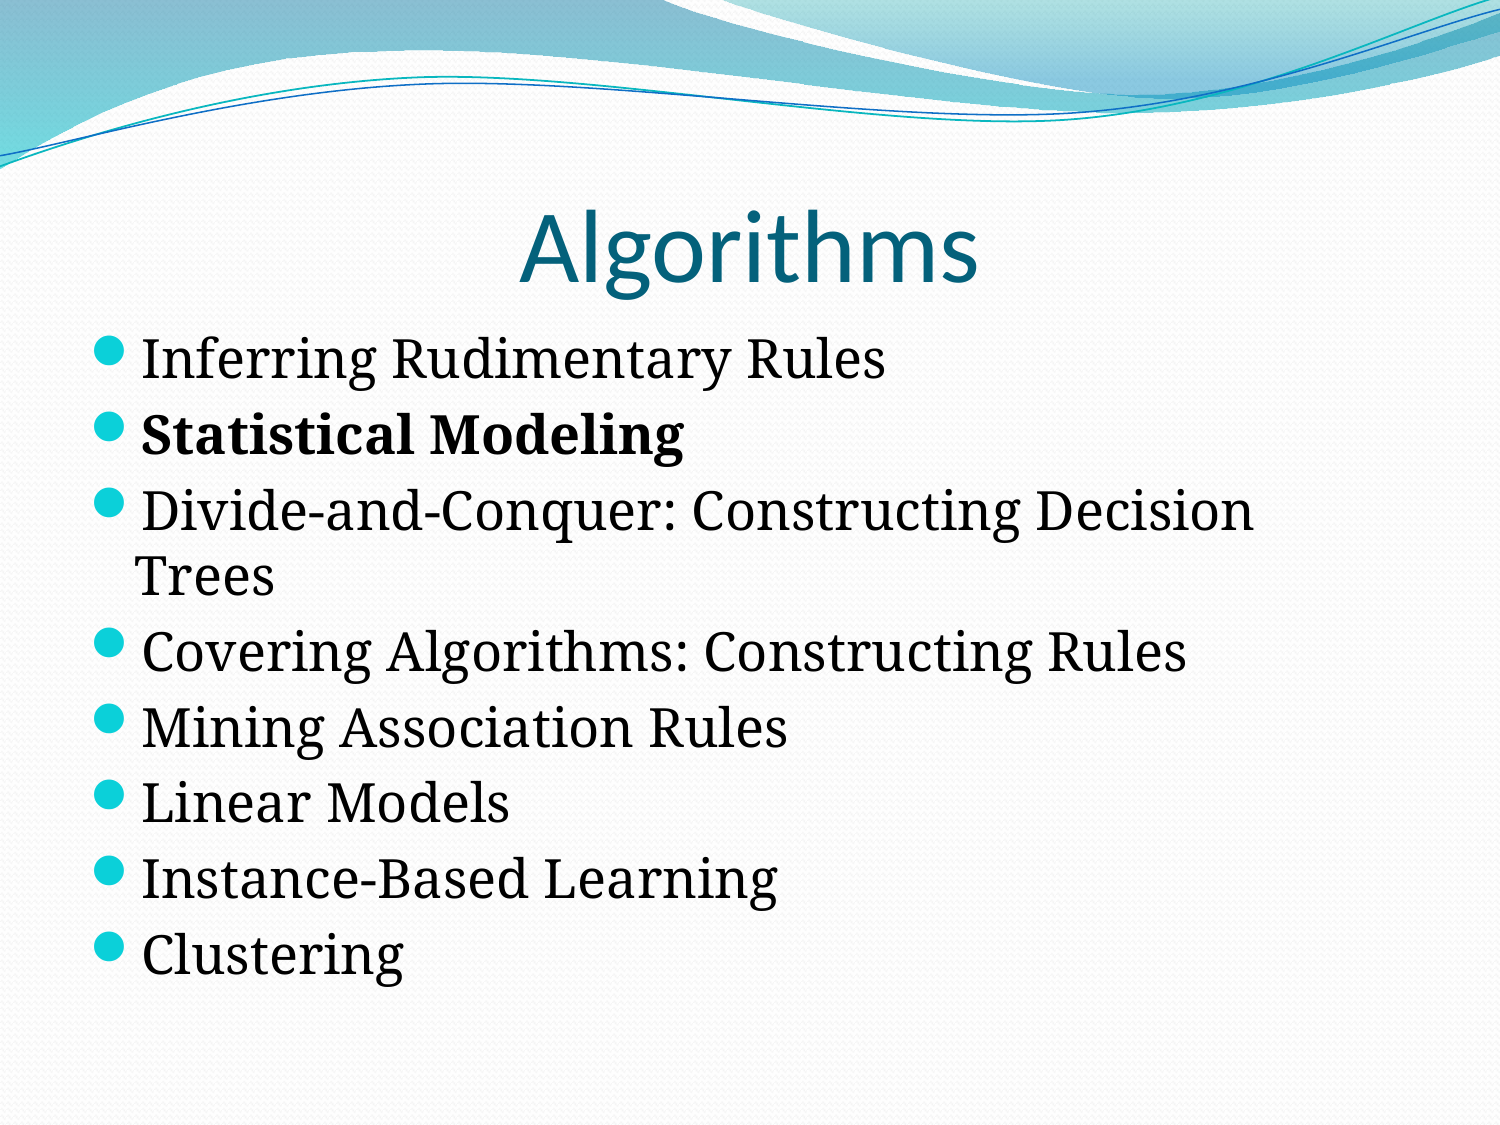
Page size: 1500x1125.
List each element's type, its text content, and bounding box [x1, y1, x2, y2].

title Algorithms [75, 115, 1425, 303]
list Inferring Rudimentary Rules Statistical Modeling Divide-and-Conquer: Constructing Decision Trees Covering Algorithms: Constructing Rules Mining Association Rules Linear Models Instance-Based Learning Clustering [75, 317, 1425, 1038]
